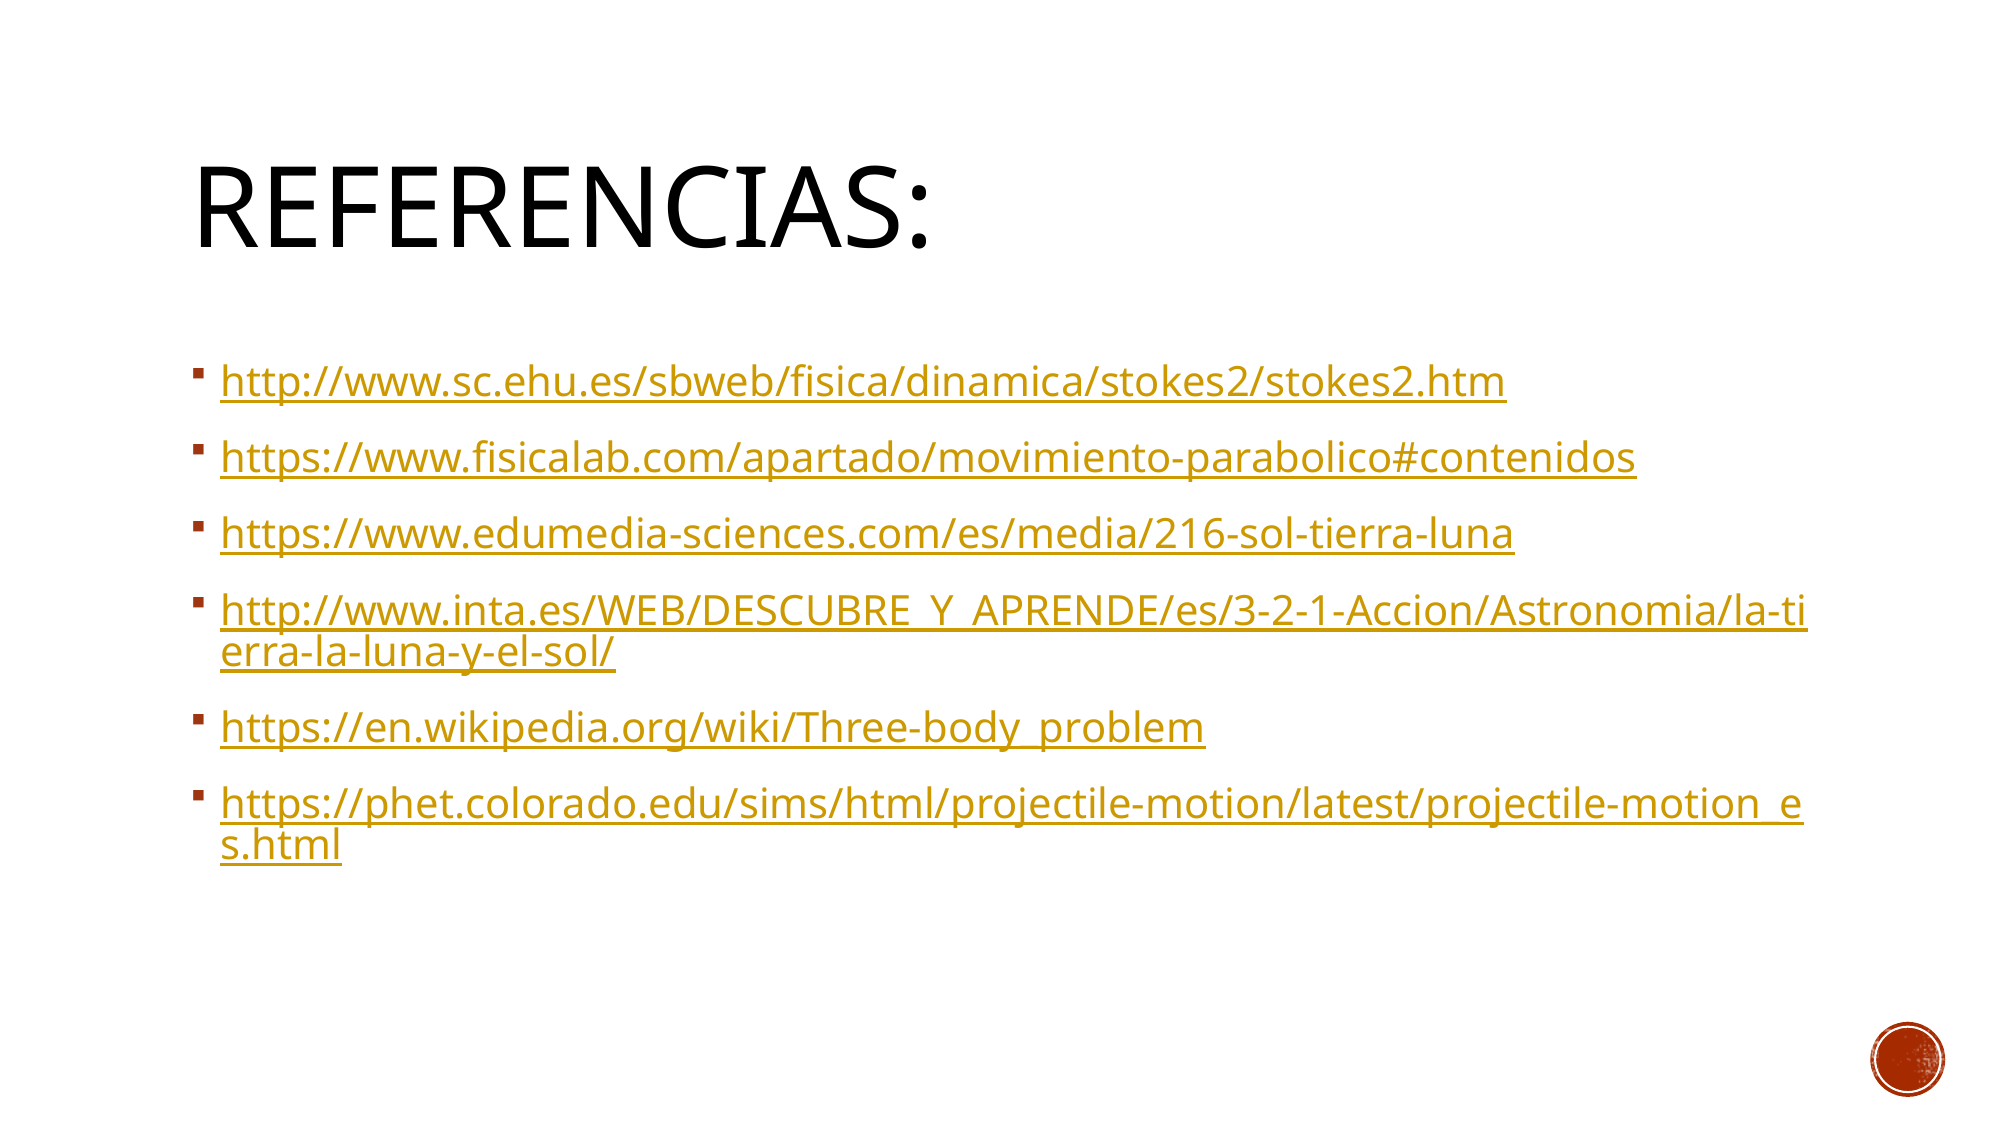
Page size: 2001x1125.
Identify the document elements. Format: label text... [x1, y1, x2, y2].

list http://www.sc.ehu.es/sbweb/fisica/dinamica/stokes2/stokes2.htm https://www.fisicalab.com/apartado/movimiento-parabolico#contenidos https://www.edumedia-sciences.com/es/media/216-sol-tierra-luna http://www.inta.es/WEB/DESCUBRE_Y_APRENDE/es/3-2-1-Accion/Astronomia/la-tierra-la-luna-y-el-sol/ https://en.wikipedia.org/wiki/Three-body_problem https://phet.colorado.edu/sims/html/projectile-motion/latest/projectile-motion_es.html [175, 348, 1826, 1013]
title Referencias: [175, 79, 1826, 344]
